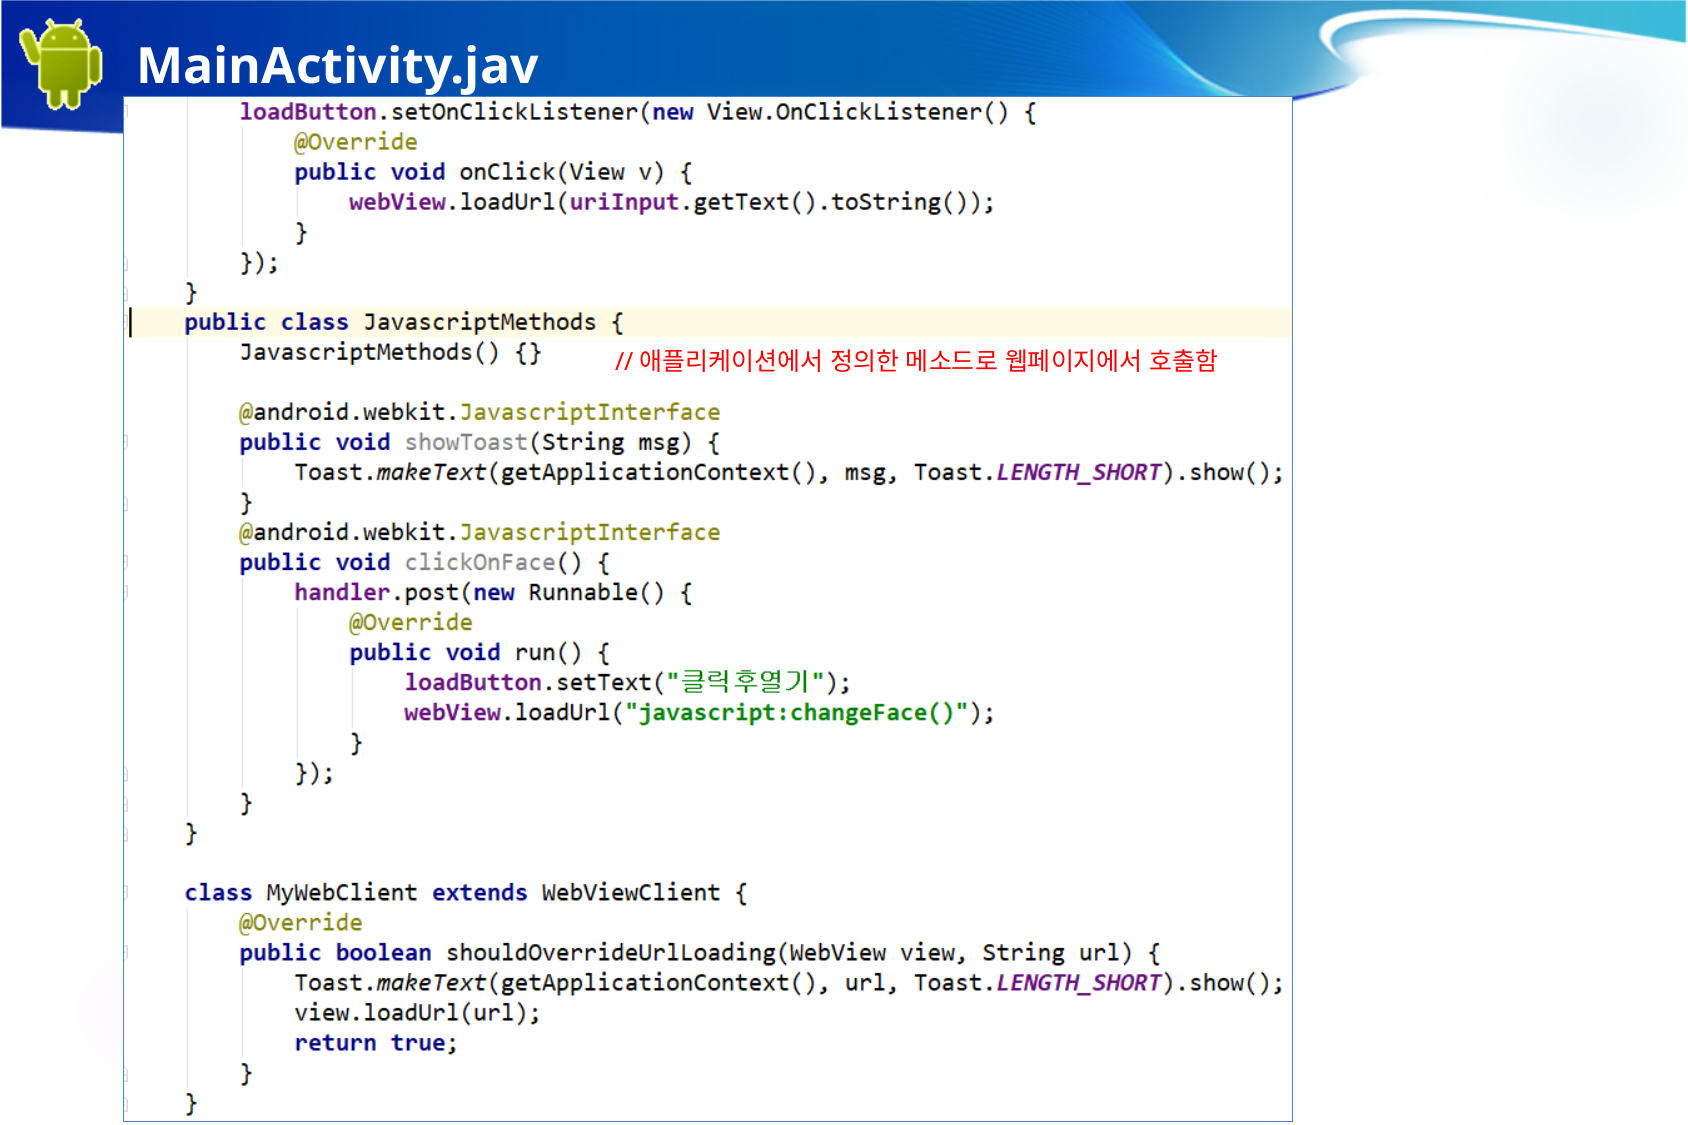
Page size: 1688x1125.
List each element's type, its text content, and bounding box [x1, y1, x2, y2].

title MainActivity.java [134, 31, 545, 94]
picture [0, 0, 1688, 1123]
